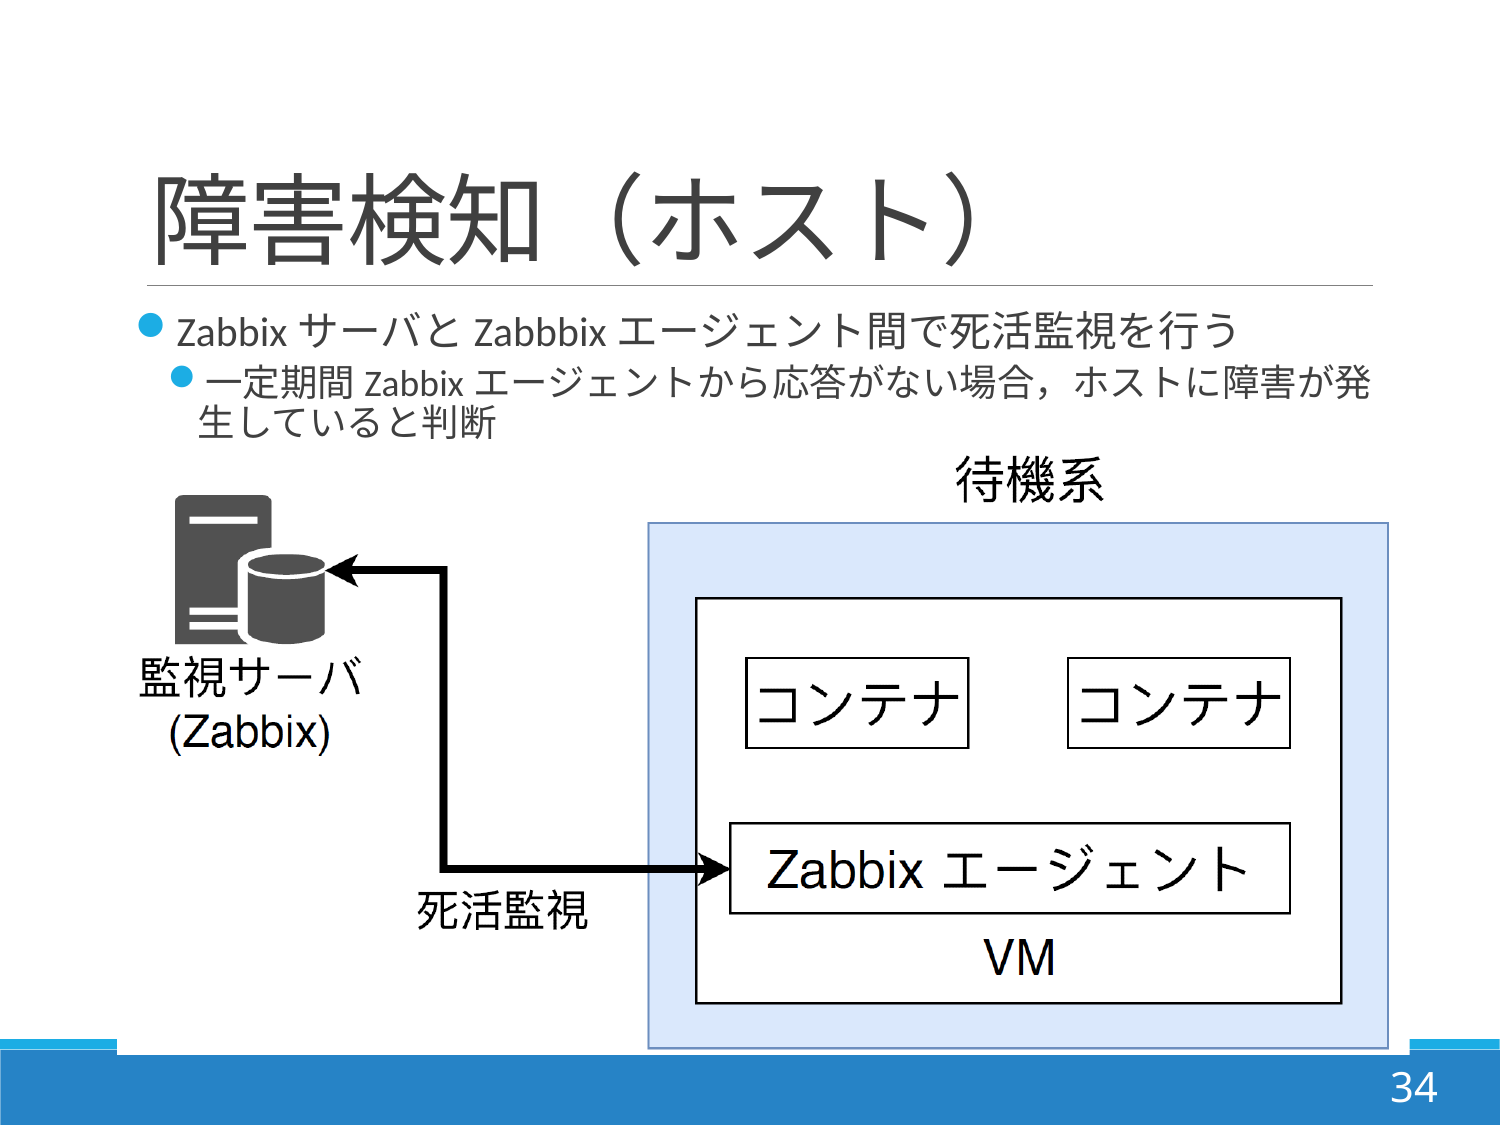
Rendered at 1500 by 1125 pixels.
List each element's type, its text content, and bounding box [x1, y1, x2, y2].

title 障害検知（ホスト） [135, 47, 1373, 285]
slide_number 34 [1291, 1059, 1454, 1120]
list ZabbixサーバとZabbbixエージェント間で死活監視を行う 一定期間Zabbixエージェントから応答がない場合，ホストに障害が発生していると判断 [135, 302, 1373, 447]
picture [116, 449, 1411, 1056]
